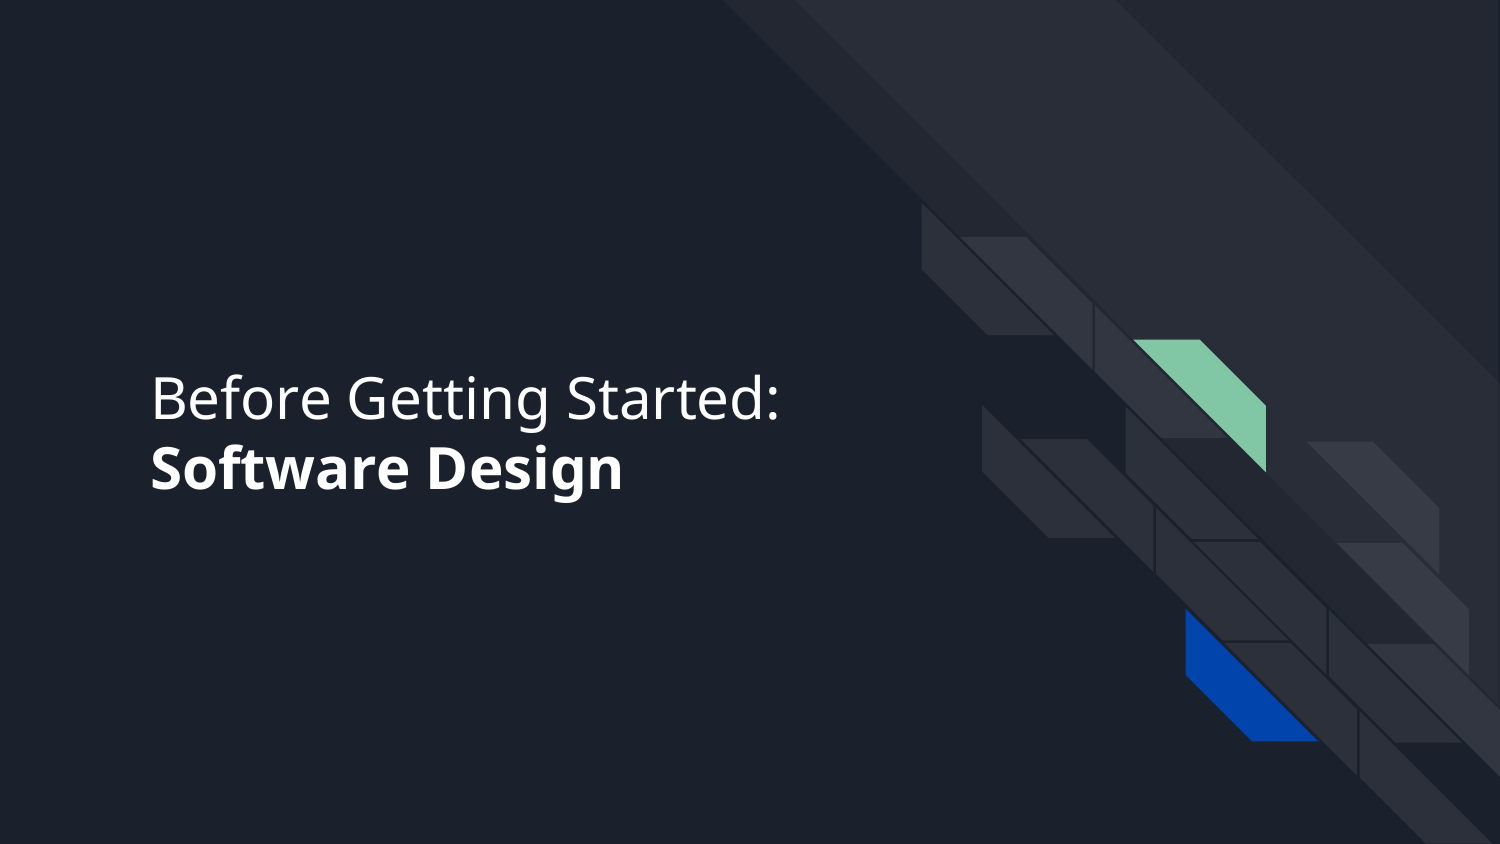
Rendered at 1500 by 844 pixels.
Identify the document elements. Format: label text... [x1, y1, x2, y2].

title Before Getting Started: Software Design [135, 336, 888, 526]
